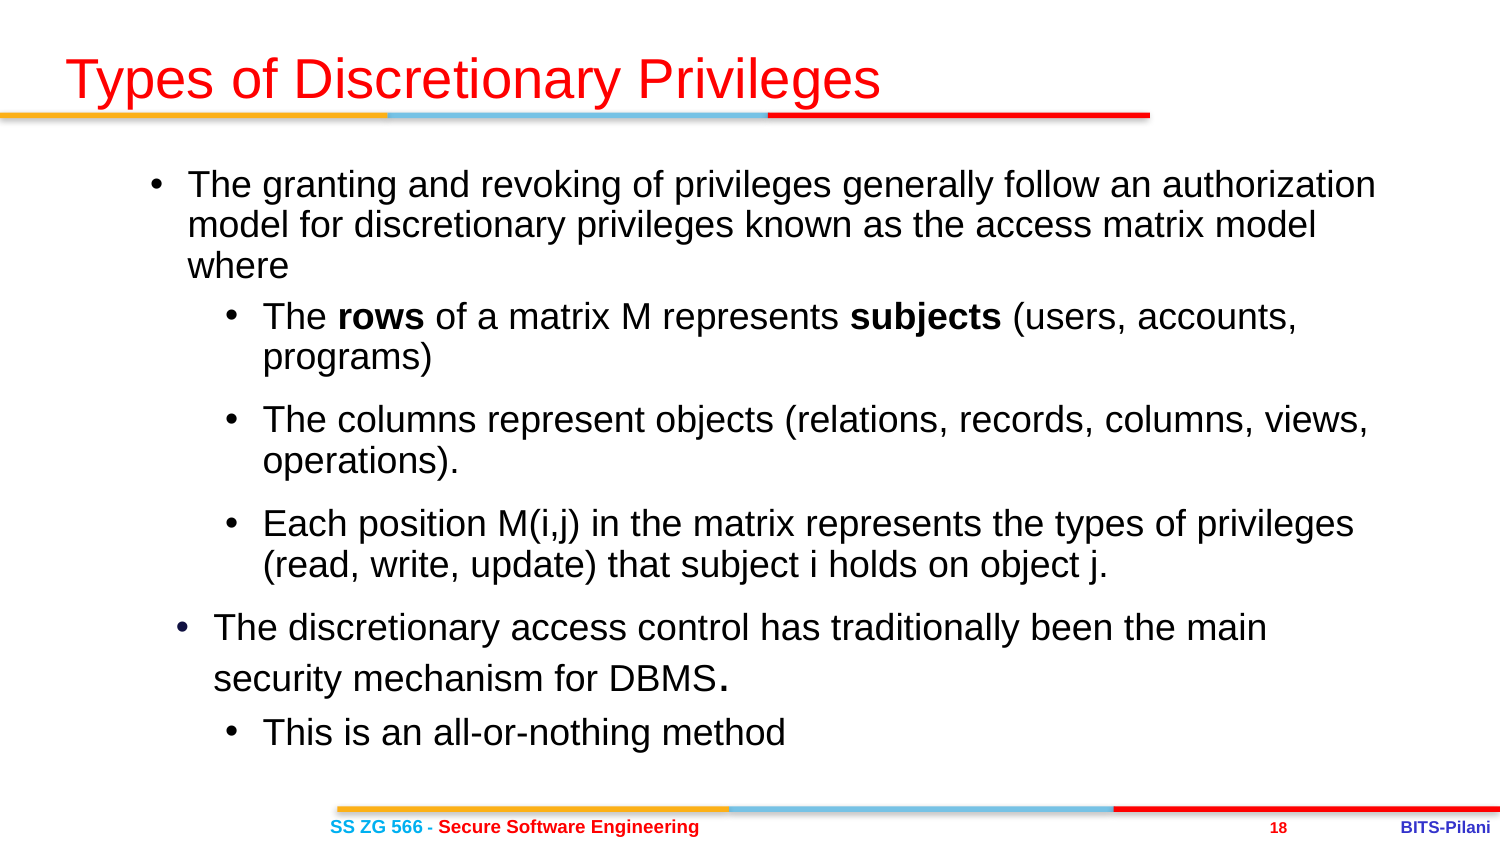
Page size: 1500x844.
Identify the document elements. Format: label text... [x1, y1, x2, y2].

list Types of Discretionary Privileges [50, 35, 1079, 128]
list The granting and revoking of privileges generally follow an authorization model for discretionary privileges known as the access matrix model where The rows of a matrix M represents subjects (users, accounts, programs) The columns represent objects (relations, records, columns, views, operations). Each position M(i,j) in the matrix represents the types of privileges (read, write, update) that subject i holds on object j. The discretionary access control has traditionally been the main security mechanism for DBMS. This is an all-or-nothing method [135, 157, 1393, 760]
